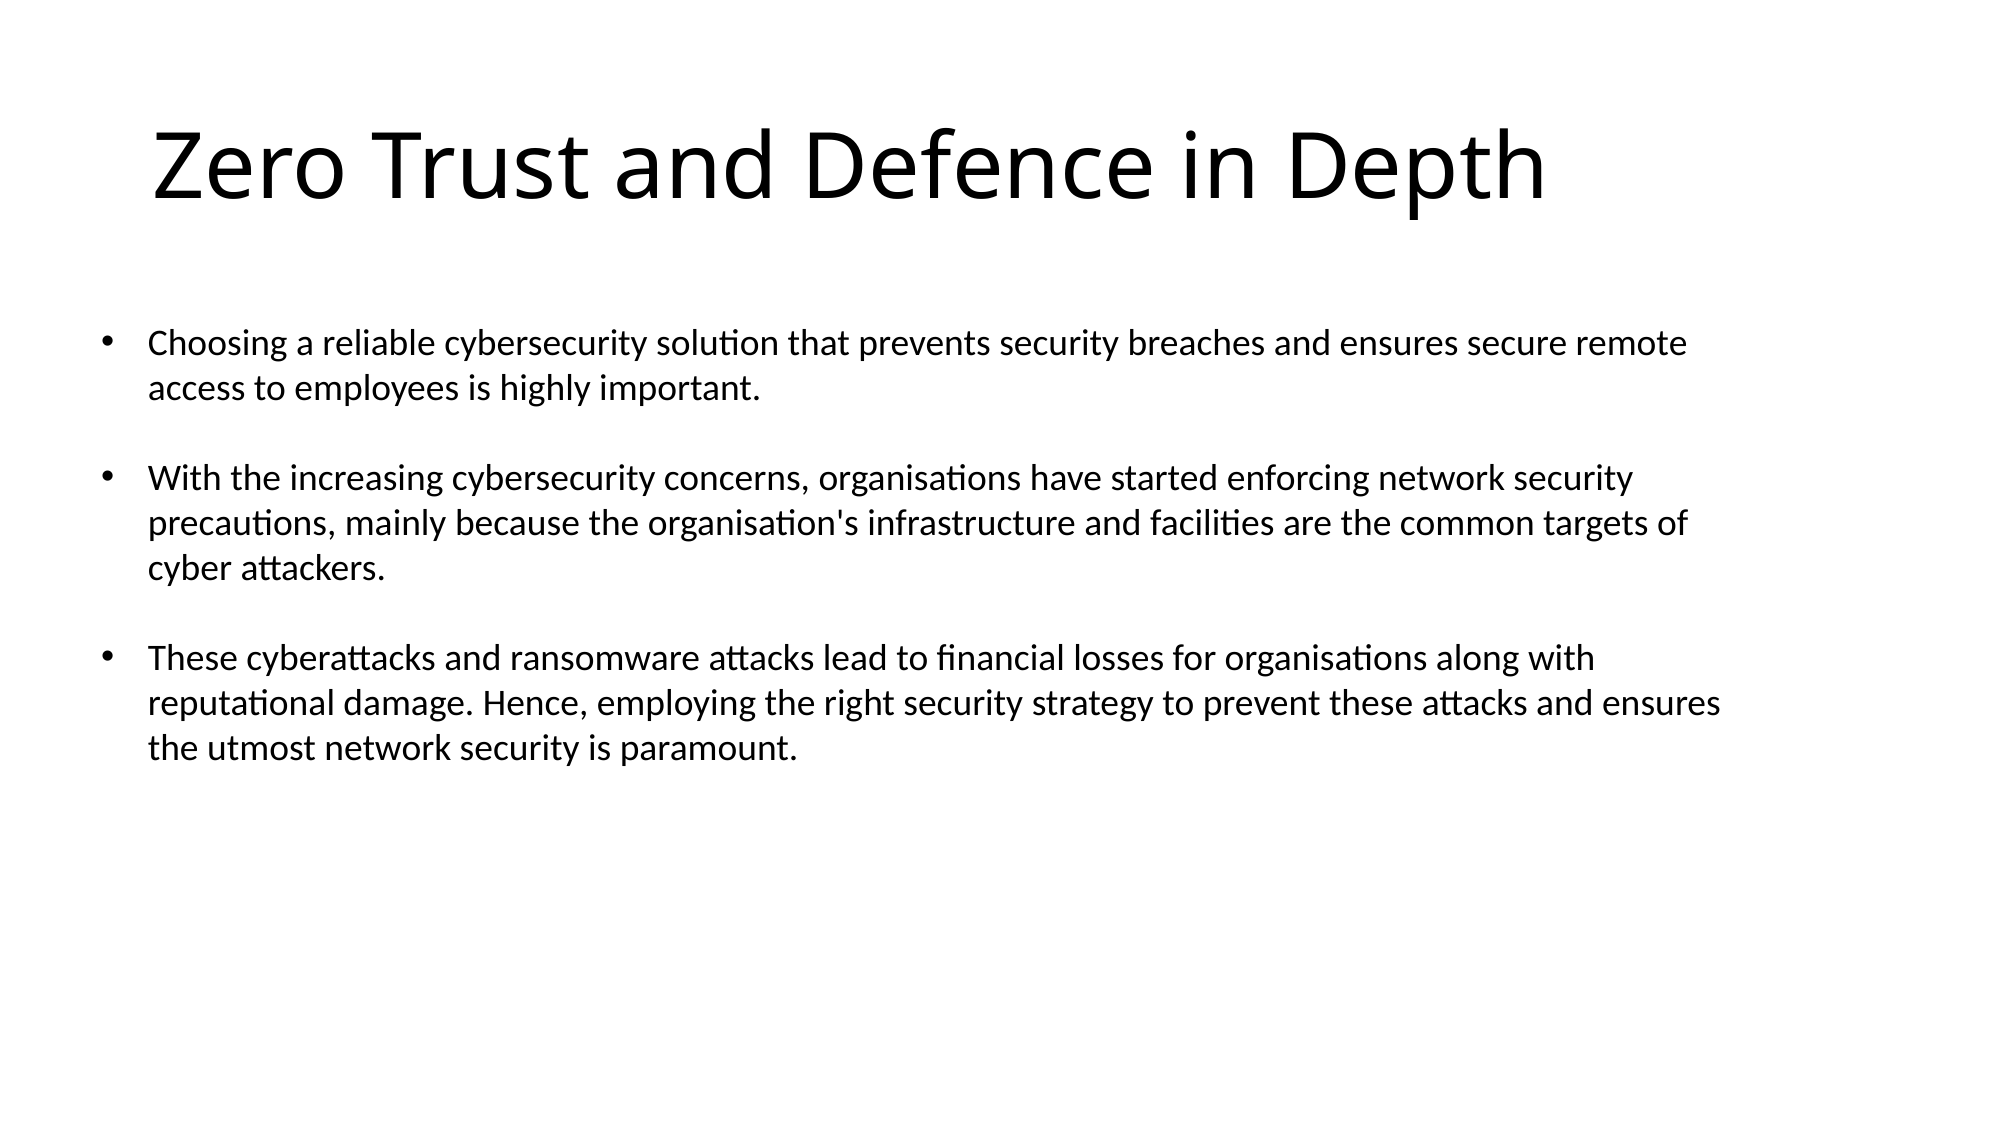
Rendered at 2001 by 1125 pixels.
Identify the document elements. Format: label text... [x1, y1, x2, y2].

title Zero Trust and Defence in Depth [137, 59, 1863, 278]
text_box Choosing a reliable cybersecurity solution that prevents security breaches and ensures secure remote access to employees is highly important. With the increasing cybersecurity concerns, organisations have started enforcing network security precautions, mainly because the organisation's infrastructure and facilities are the common targets of cyber attackers. These cyberattacks and ransomware attacks lead to financial losses for organisations along with reputational damage. Hence, employing the right security strategy to prevent these attacks and ensures the utmost network security is paramount. [86, 310, 1795, 776]
